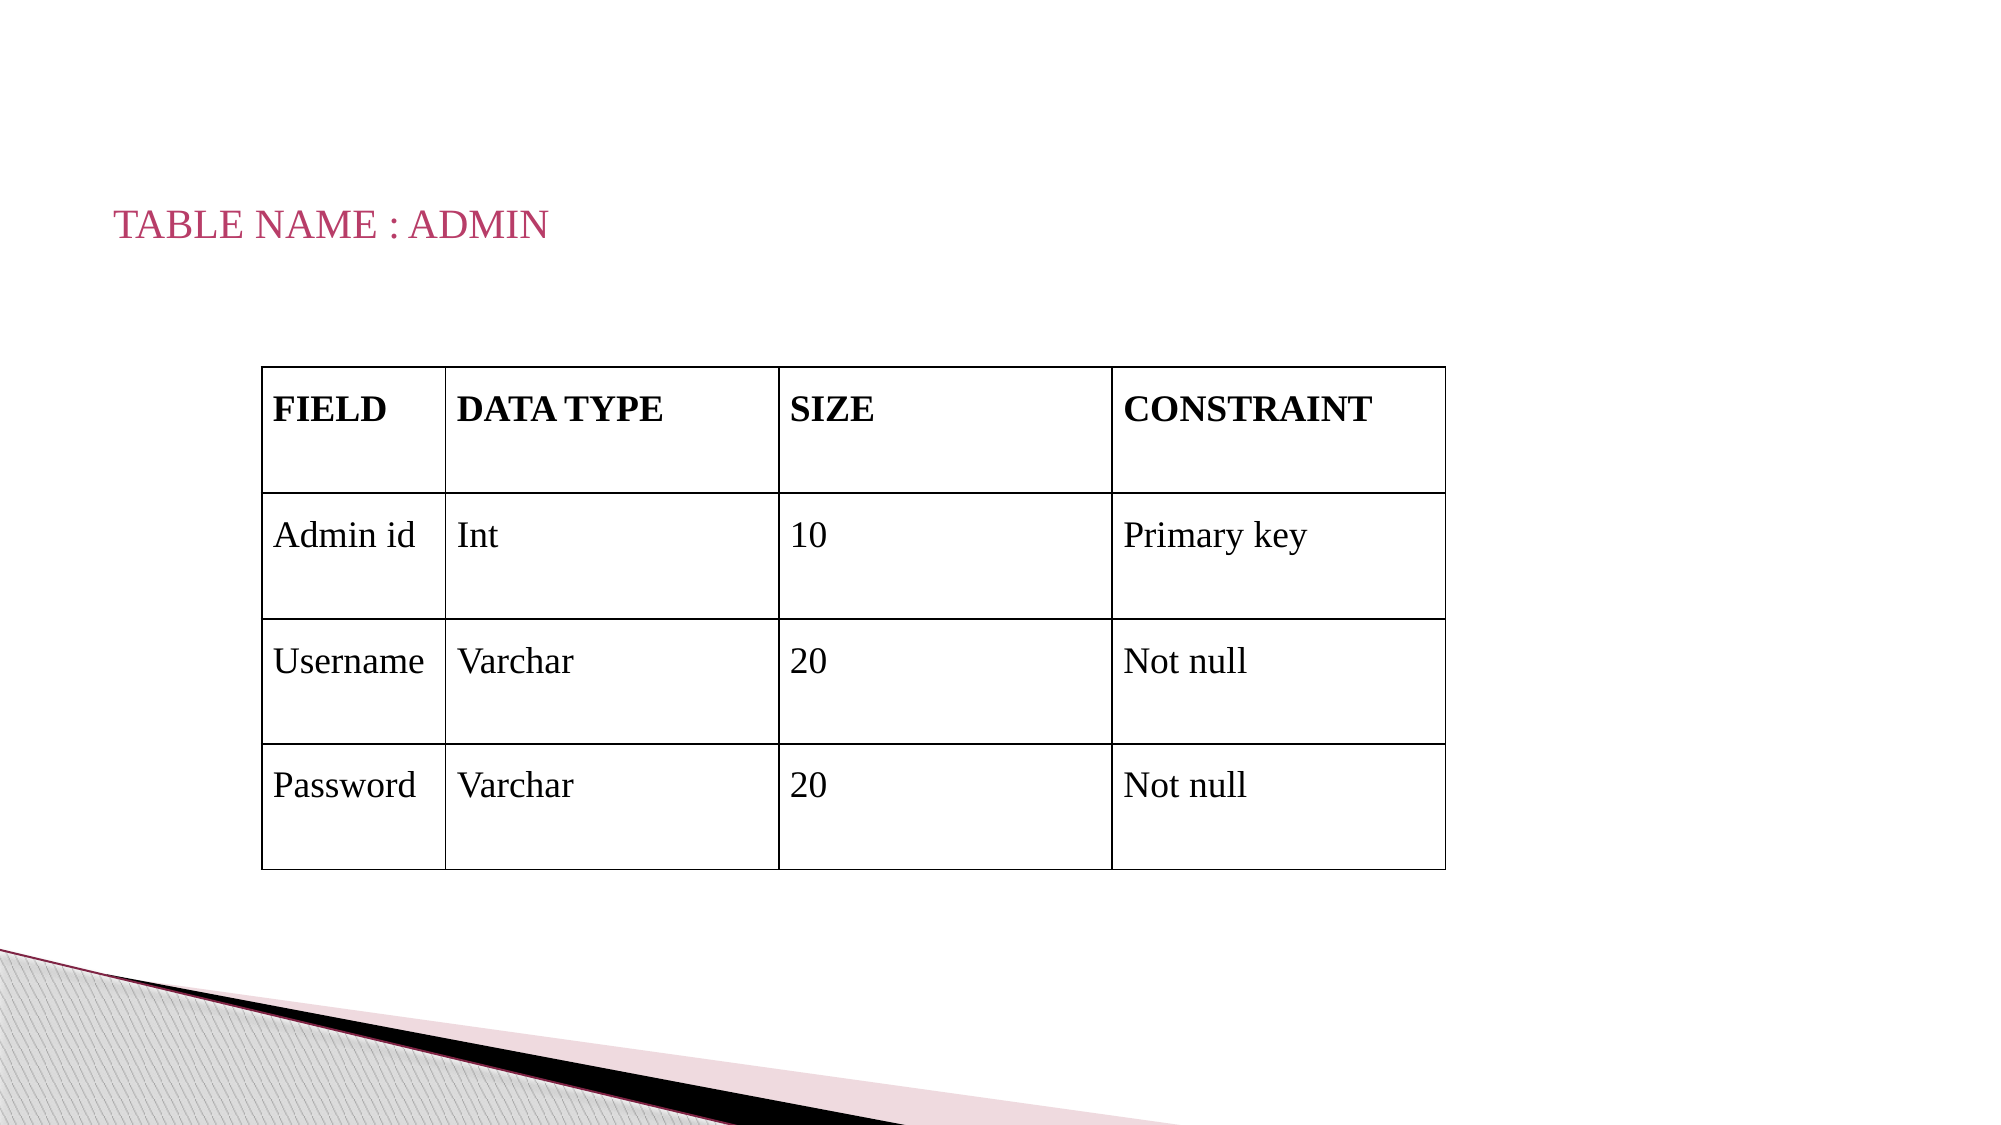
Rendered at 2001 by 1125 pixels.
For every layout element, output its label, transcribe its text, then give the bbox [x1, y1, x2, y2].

table_cell 20 [780, 745, 1111, 869]
table_cell Primary key [1113, 494, 1445, 618]
table_header CONSTRAINT [1113, 368, 1445, 492]
table_cell Not null [1113, 745, 1445, 869]
table_cell Varchar [446, 745, 778, 869]
table_cell Not null [1113, 620, 1445, 743]
table_cell 20 [780, 620, 1111, 743]
table_cell 10 [780, 494, 1111, 618]
table_cell Int [446, 494, 778, 618]
table_cell Varchar [446, 620, 778, 743]
table_cell Password [263, 745, 445, 869]
table_header SIZE [780, 368, 1111, 492]
table_cell Admin id [263, 494, 445, 618]
text_box TABLE NAME : ADMIN [98, 189, 1100, 255]
table_header FIELD [263, 368, 445, 492]
table_header DATA TYPE [446, 368, 778, 492]
table_cell Username [263, 620, 445, 743]
